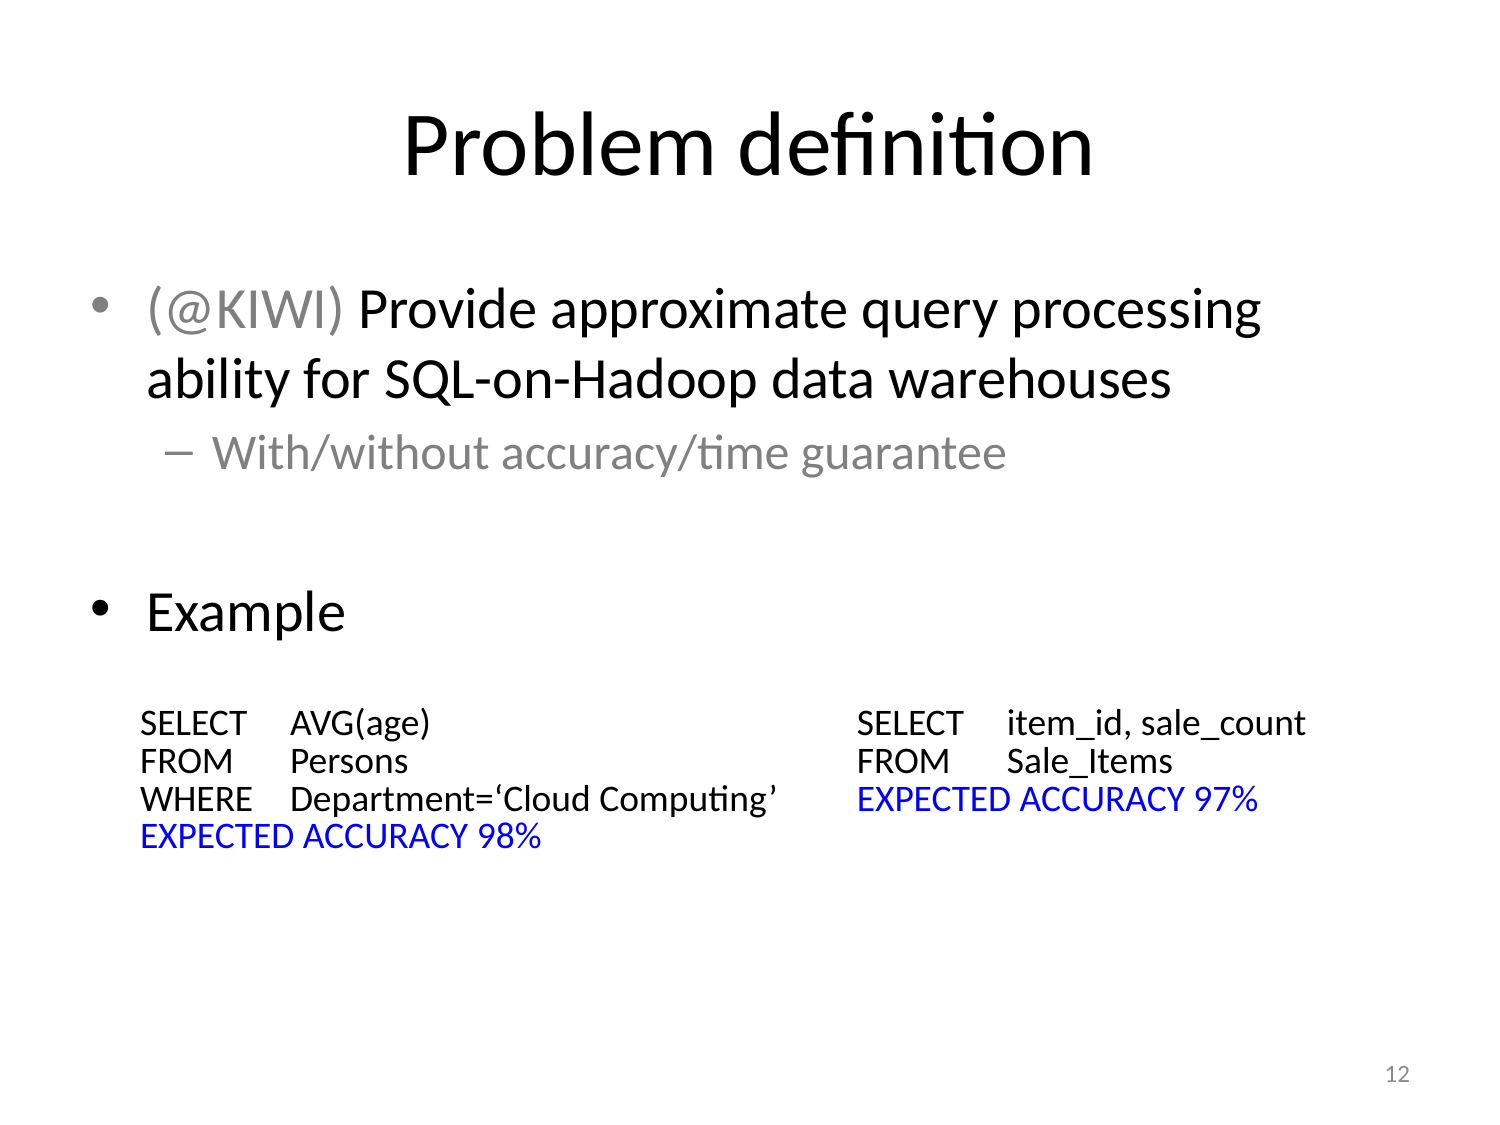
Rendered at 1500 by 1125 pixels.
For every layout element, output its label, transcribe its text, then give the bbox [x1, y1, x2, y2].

table_header SELECT item_id, sale_count FROM Sale_Items EXPECTED ACCURACY 97% [842, 700, 1412, 866]
title Problem definition [75, 45, 1425, 233]
list (@KIWI) Provide approximate query processing ability for SQL-on-Hadoop data warehouses With/without accuracy/time guarantee Example [75, 262, 1425, 1005]
slide_number 12 [1074, 1042, 1425, 1103]
table_header SELECT AVG(age) FROM Persons WHERE Department=‘Cloud Computing’ EXPECTED ACCURACY 98% [125, 700, 842, 866]
